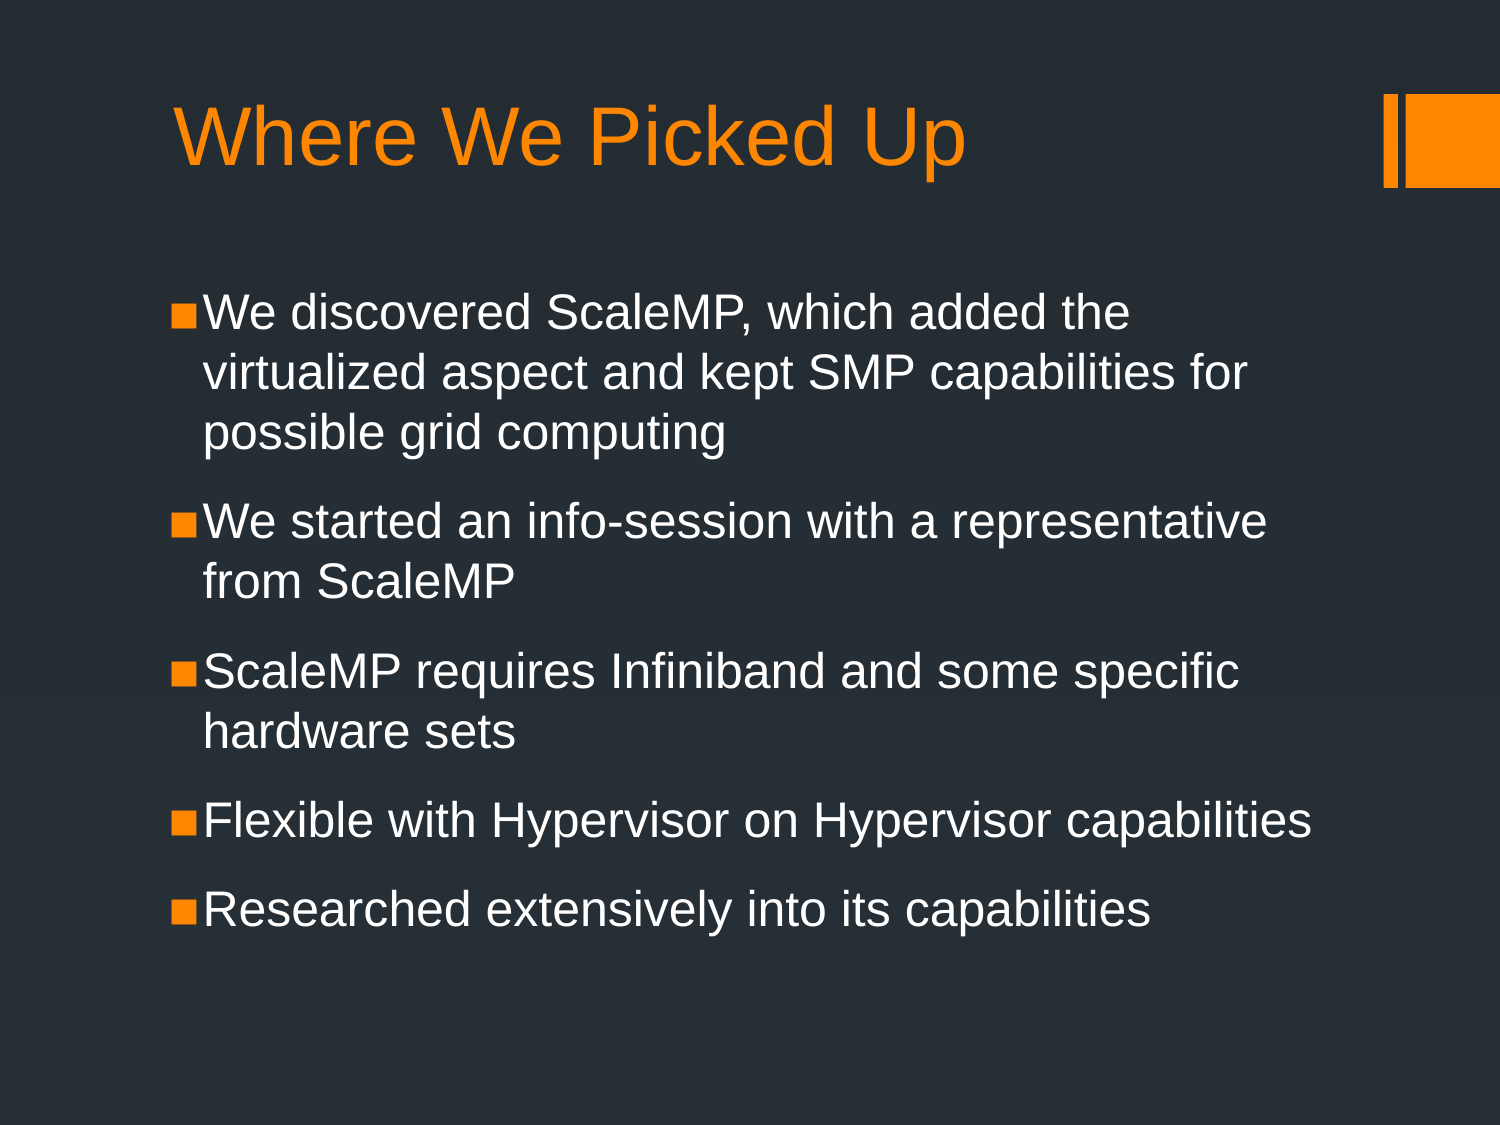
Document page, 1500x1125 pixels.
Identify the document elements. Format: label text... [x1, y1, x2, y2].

title Where We Picked Up [158, 0, 1359, 190]
list We discovered ScaleMP, which added the virtualized aspect and kept SMP capabilities for possible grid computing We started an info-session with a representative from ScaleMP ScaleMP requires Infiniband and some specific hardware sets Flexible with Hypervisor on Hypervisor capabilities Researched extensively into its capabilities [150, 272, 1350, 853]
